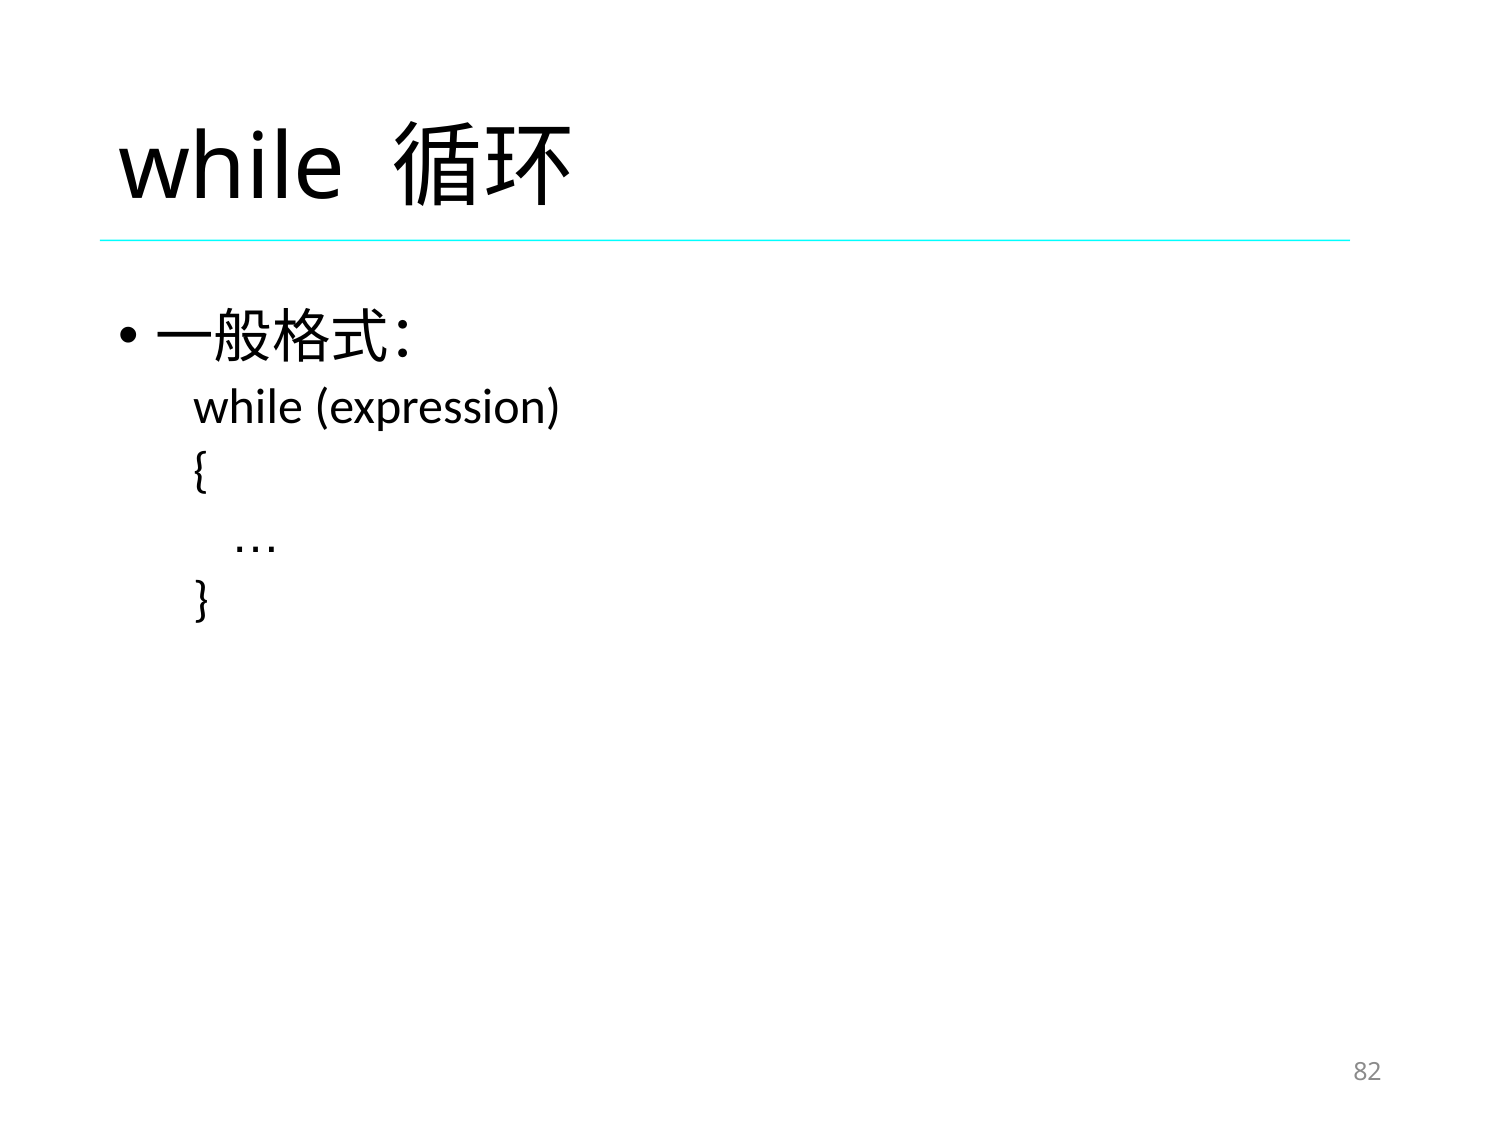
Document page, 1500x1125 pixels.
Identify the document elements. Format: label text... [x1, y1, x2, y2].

slide_number 82 [1059, 1042, 1397, 1103]
list 一般格式： while (expression) { … } [103, 299, 1397, 1014]
title while 循环 [103, 59, 1397, 278]
